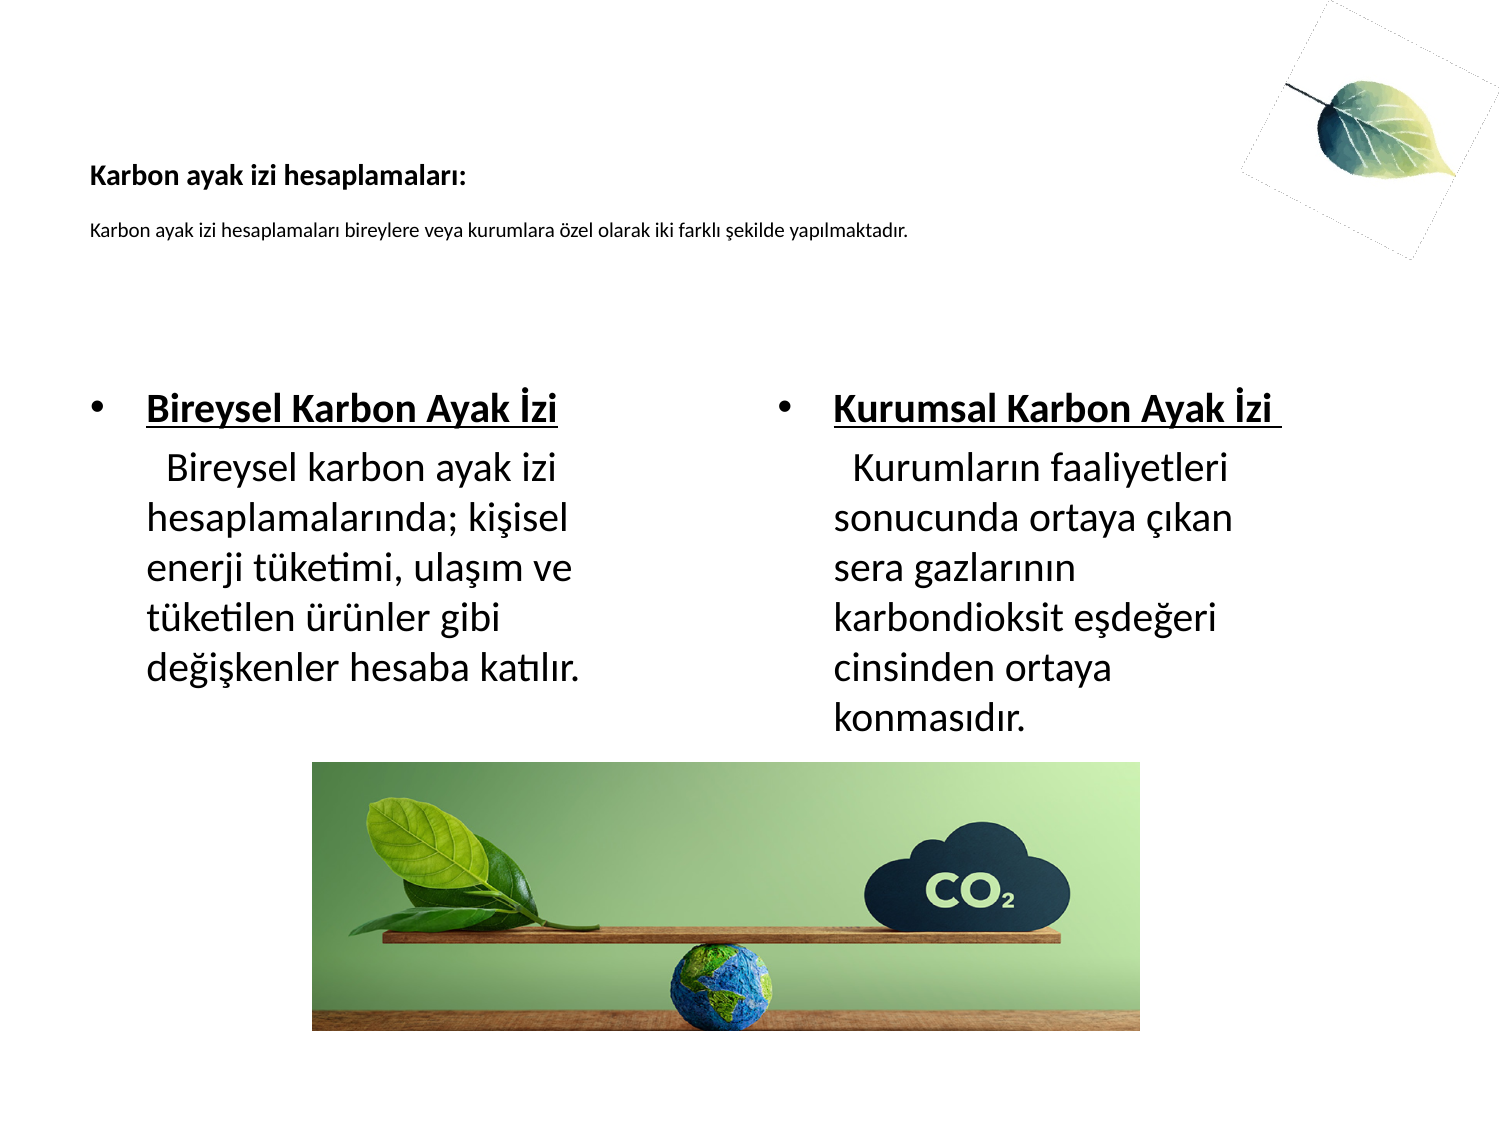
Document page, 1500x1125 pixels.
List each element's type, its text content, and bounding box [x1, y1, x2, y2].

picture [1240, 0, 1500, 259]
title Karbon ayak izi hesaplamaları: Karbon ayak izi hesaplamaları bireylere veya kurumlara özel olarak iki farklı şekilde yapılmaktadır. [75, 45, 1425, 327]
picture [312, 762, 1140, 1032]
list Kurumsal Karbon Ayak İzi Kurumların faaliyetleri sonucunda ortaya çıkan sera gazlarının karbondioksit eşdeğeri cinsinden ortaya konmasıdır. [762, 373, 1317, 1005]
list Bireysel Karbon Ayak İzi Bireysel karbon ayak izi hesaplamalarında; kişisel enerji tüketimi, ulaşım ve tüketilen ürünler gibi değişkenler hesaba katılır. [75, 373, 668, 1005]
